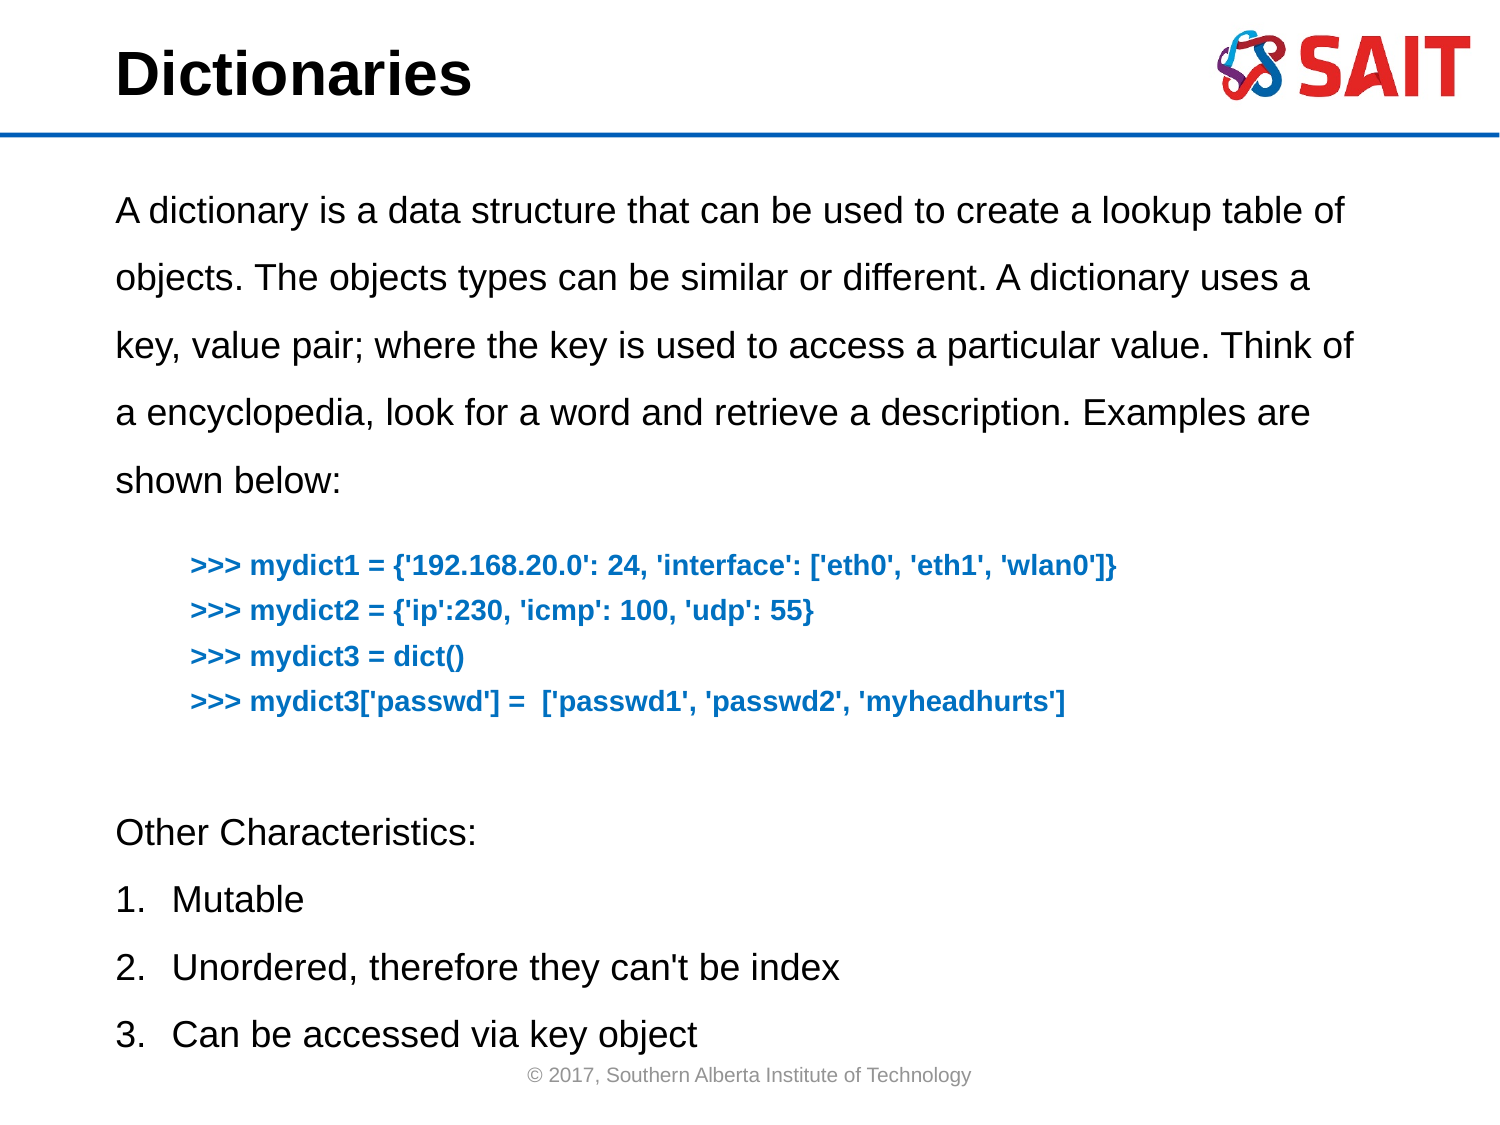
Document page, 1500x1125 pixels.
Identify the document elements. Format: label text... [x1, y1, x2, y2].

text_box Dictionaries [100, 26, 1200, 138]
text_box A dictionary is a data structure that can be used to create a lookup table of objects. The objects types can be similar or different. A dictionary uses a key, value pair; where the key is used to access a particular value. Think of a encyclopedia, look for a word and retrieve a description. Examples are shown below: >>> mydict1 = {'192.168.20.0': 24, 'interface': ['eth0', 'eth1', 'wlan0']} >>> mydict2 = {'ip':230, 'icmp': 100, 'udp': 55} >>> mydict3 = dict() >>> mydict3['passwd'] = ['passwd1', 'passwd2', 'myheadhurts'] Other Characteristics: Mutable Unordered, therefore they can't be index Can be accessed via key object [100, 155, 1399, 1063]
picture [1187, 0, 1500, 130]
